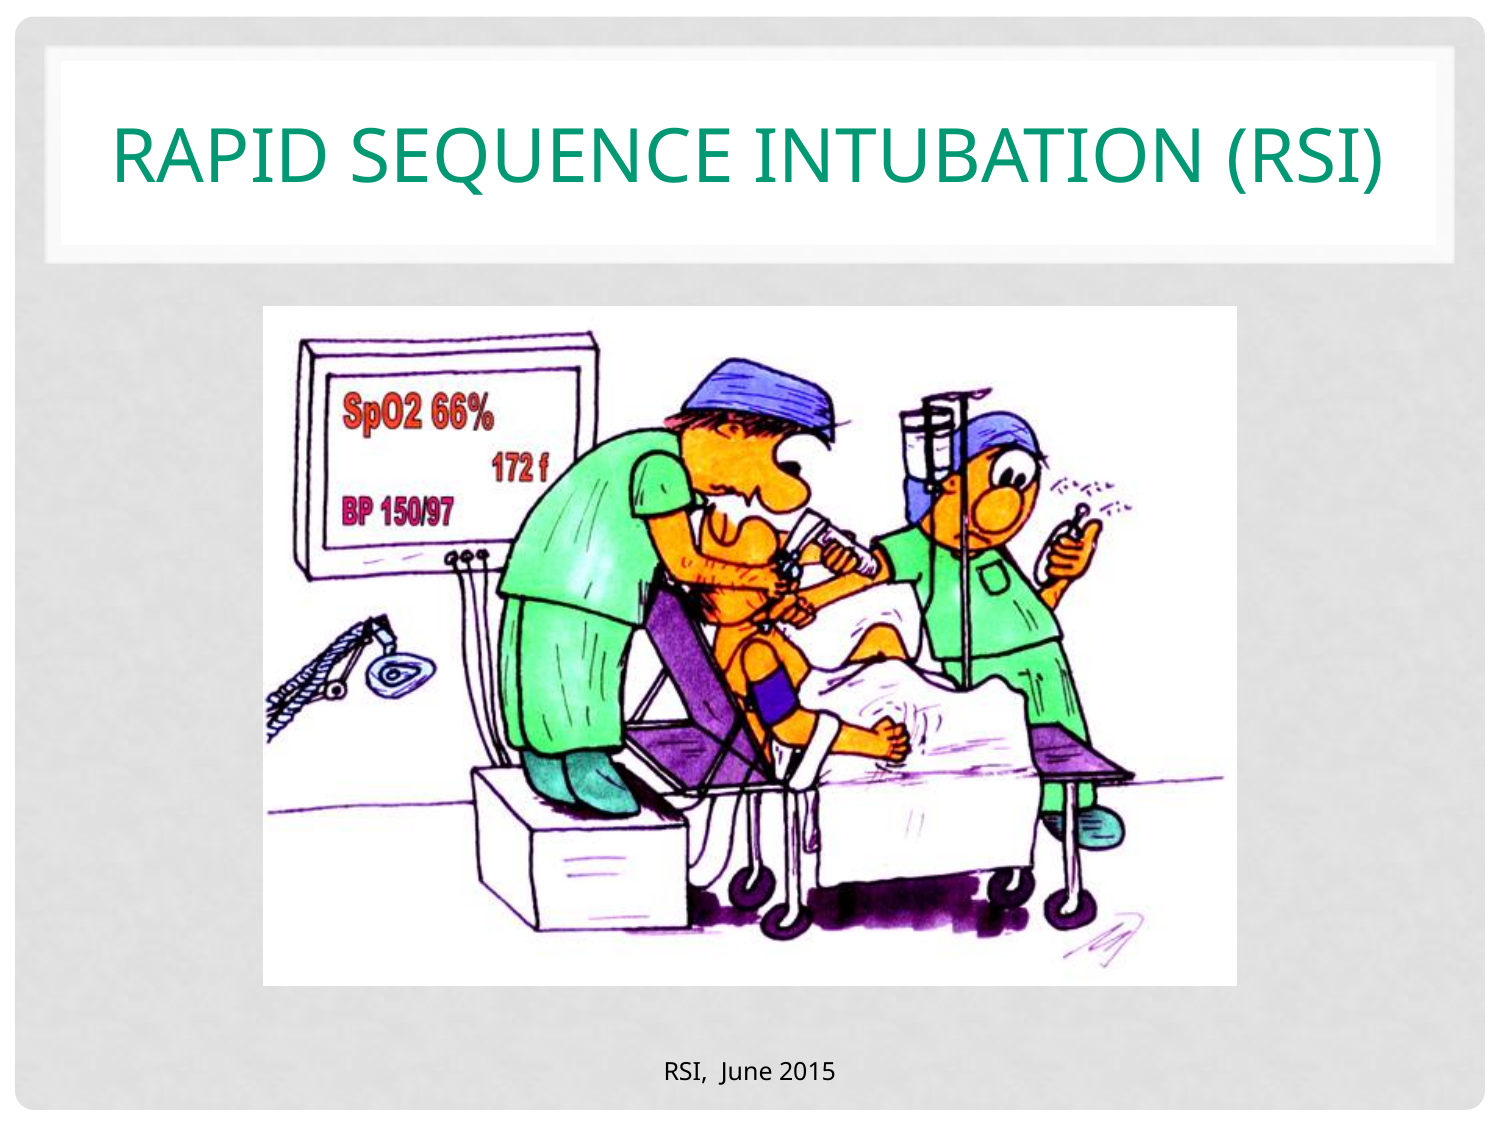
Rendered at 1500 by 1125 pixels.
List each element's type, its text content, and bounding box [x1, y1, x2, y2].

title Rapid Sequence Intubation (RSI) [69, 66, 1425, 238]
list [262, 306, 1237, 987]
footer RSI, June 2015 [512, 1042, 988, 1103]
